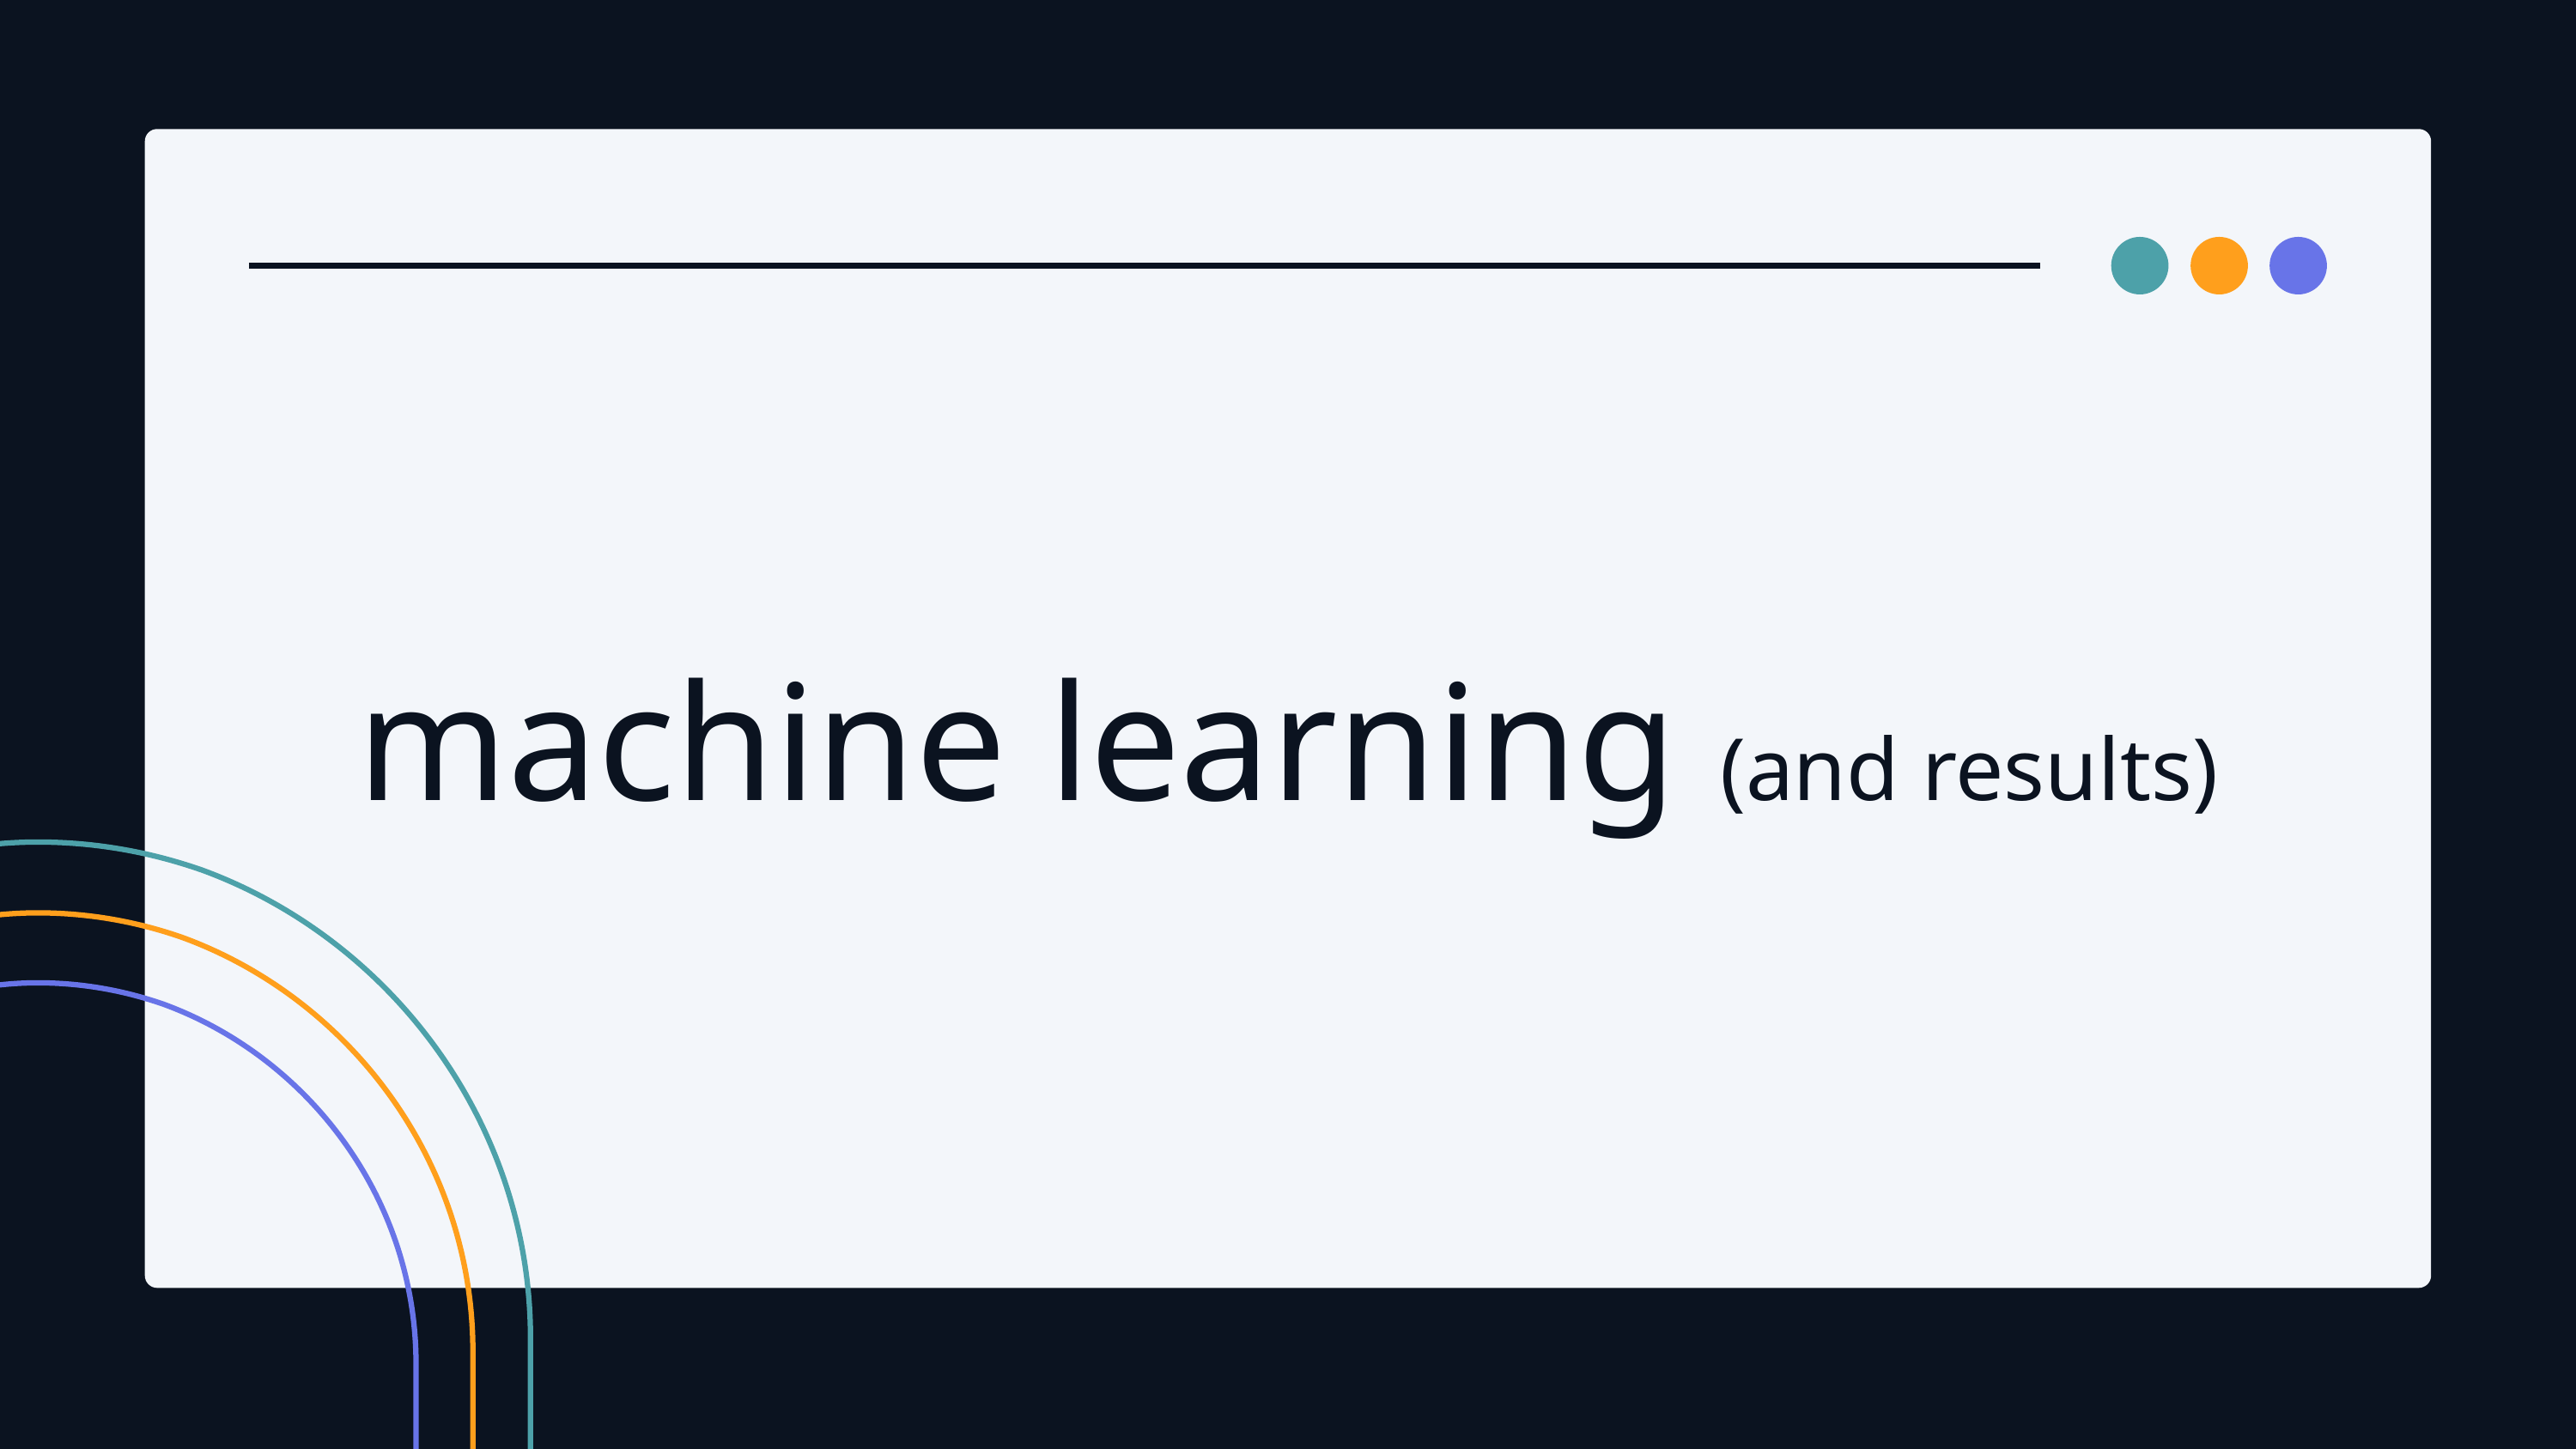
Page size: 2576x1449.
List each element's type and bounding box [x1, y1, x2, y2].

text_box [2190, 236, 2249, 295]
text_box [0, 841, 531, 1449]
text_box [144, 108, 2432, 1288]
text_box [2111, 236, 2169, 295]
text_box [2269, 236, 2328, 295]
